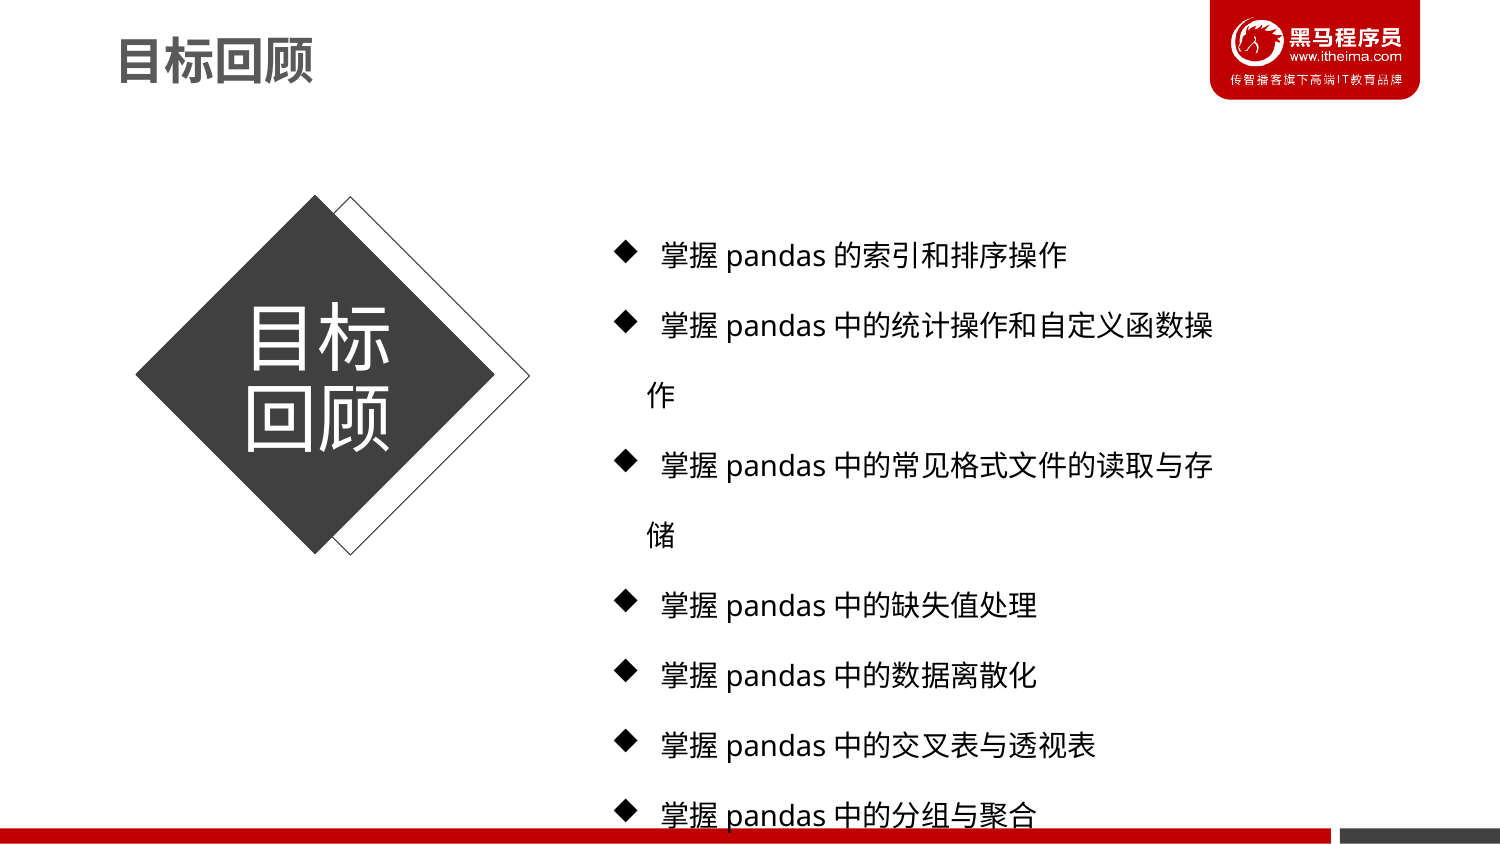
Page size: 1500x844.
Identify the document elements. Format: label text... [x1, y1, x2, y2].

text_box [192, 193, 438, 315]
text_box [332, 449, 460, 558]
text_box 掌握pandas的索引和排序操作 掌握pandas中的统计操作和自定义函数操作 掌握pandas中的常见格式文件的读取与存储 掌握pandas中的缺失值处理 掌握pandas中的数据离散化 掌握pandas中的交叉表与透视表 掌握pandas中的分组与聚合 [596, 195, 1238, 840]
text_box [334, 194, 472, 315]
picture [1212, 8, 1421, 94]
text_box [207, 449, 423, 556]
text_box 目标 回顾 [3, 315, 596, 449]
text_box 目标回顾 [103, 0, 750, 130]
